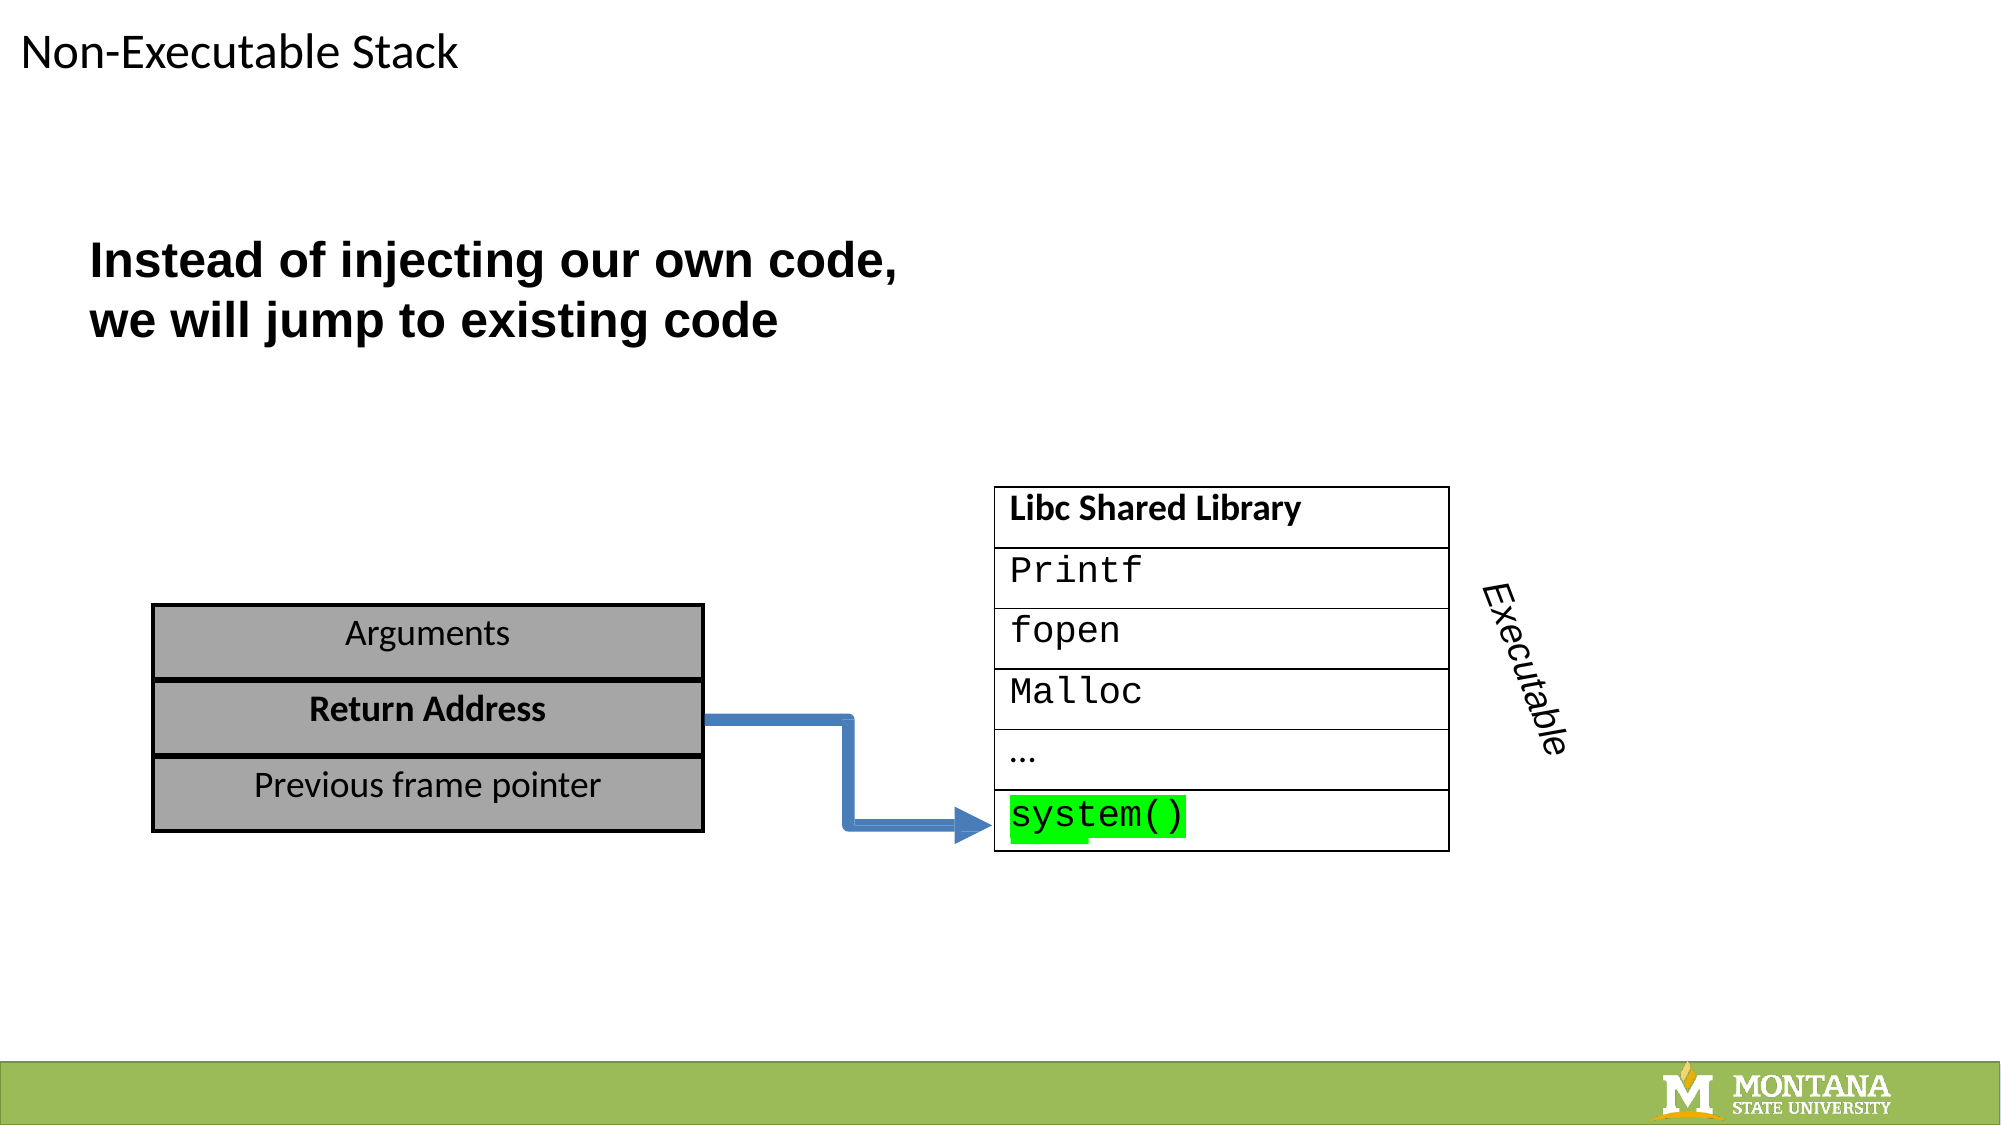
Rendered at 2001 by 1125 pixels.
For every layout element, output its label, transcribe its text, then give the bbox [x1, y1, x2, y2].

title Non-Executable Stack [18, 16, 907, 207]
table_header Arguments [155, 607, 701, 677]
table_cell Previous frame pointer [155, 759, 701, 829]
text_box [1892, 1060, 2000, 1125]
table_cell … [995, 730, 1448, 789]
text_box Executable [1463, 557, 1597, 780]
table_header Libc Shared Library [995, 488, 1448, 547]
table_cell fopen [995, 609, 1448, 668]
table_cell Return Address [155, 683, 701, 753]
table_cell Printf [995, 549, 1448, 608]
table_cell Malloc [995, 670, 1448, 729]
picture [1649, 1060, 1892, 1122]
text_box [0, 1060, 1647, 1125]
text_box Instead of injecting our own code, we will jump to existing code [87, 224, 899, 348]
table_cell system() [995, 791, 1448, 850]
text_box [704, 713, 993, 845]
